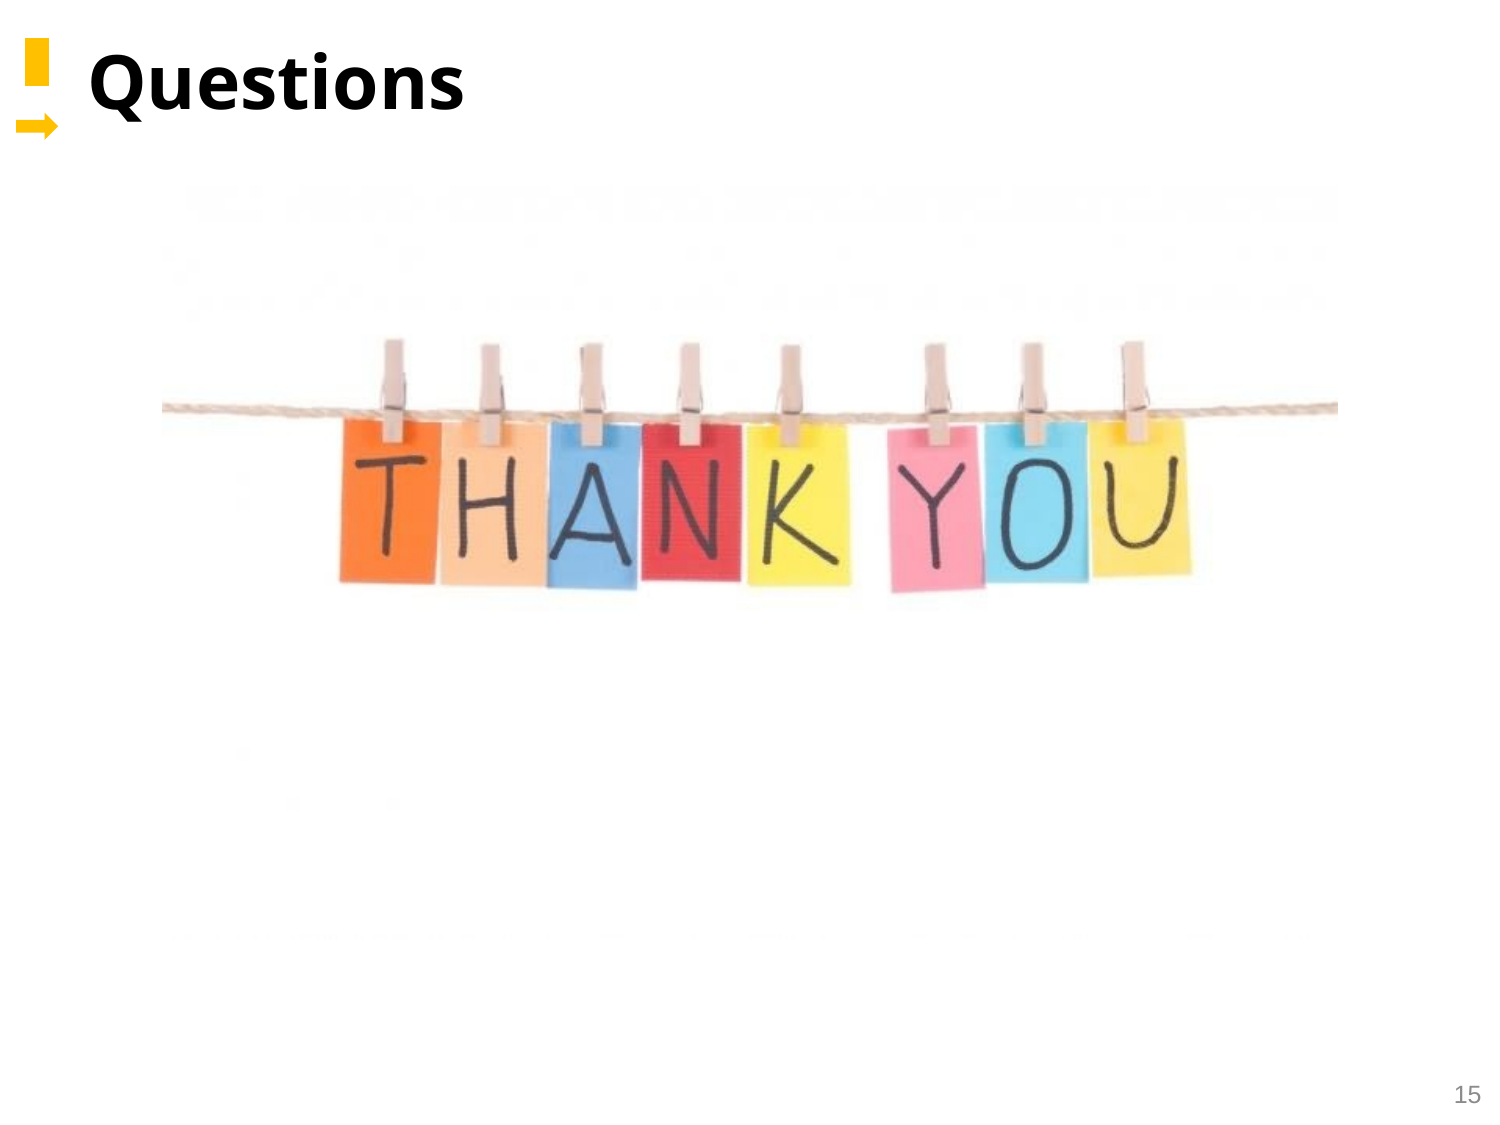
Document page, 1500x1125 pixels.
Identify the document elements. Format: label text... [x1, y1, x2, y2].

picture [162, 185, 1338, 940]
title Questions [72, 18, 1315, 153]
slide_number 15 [1159, 1064, 1497, 1124]
